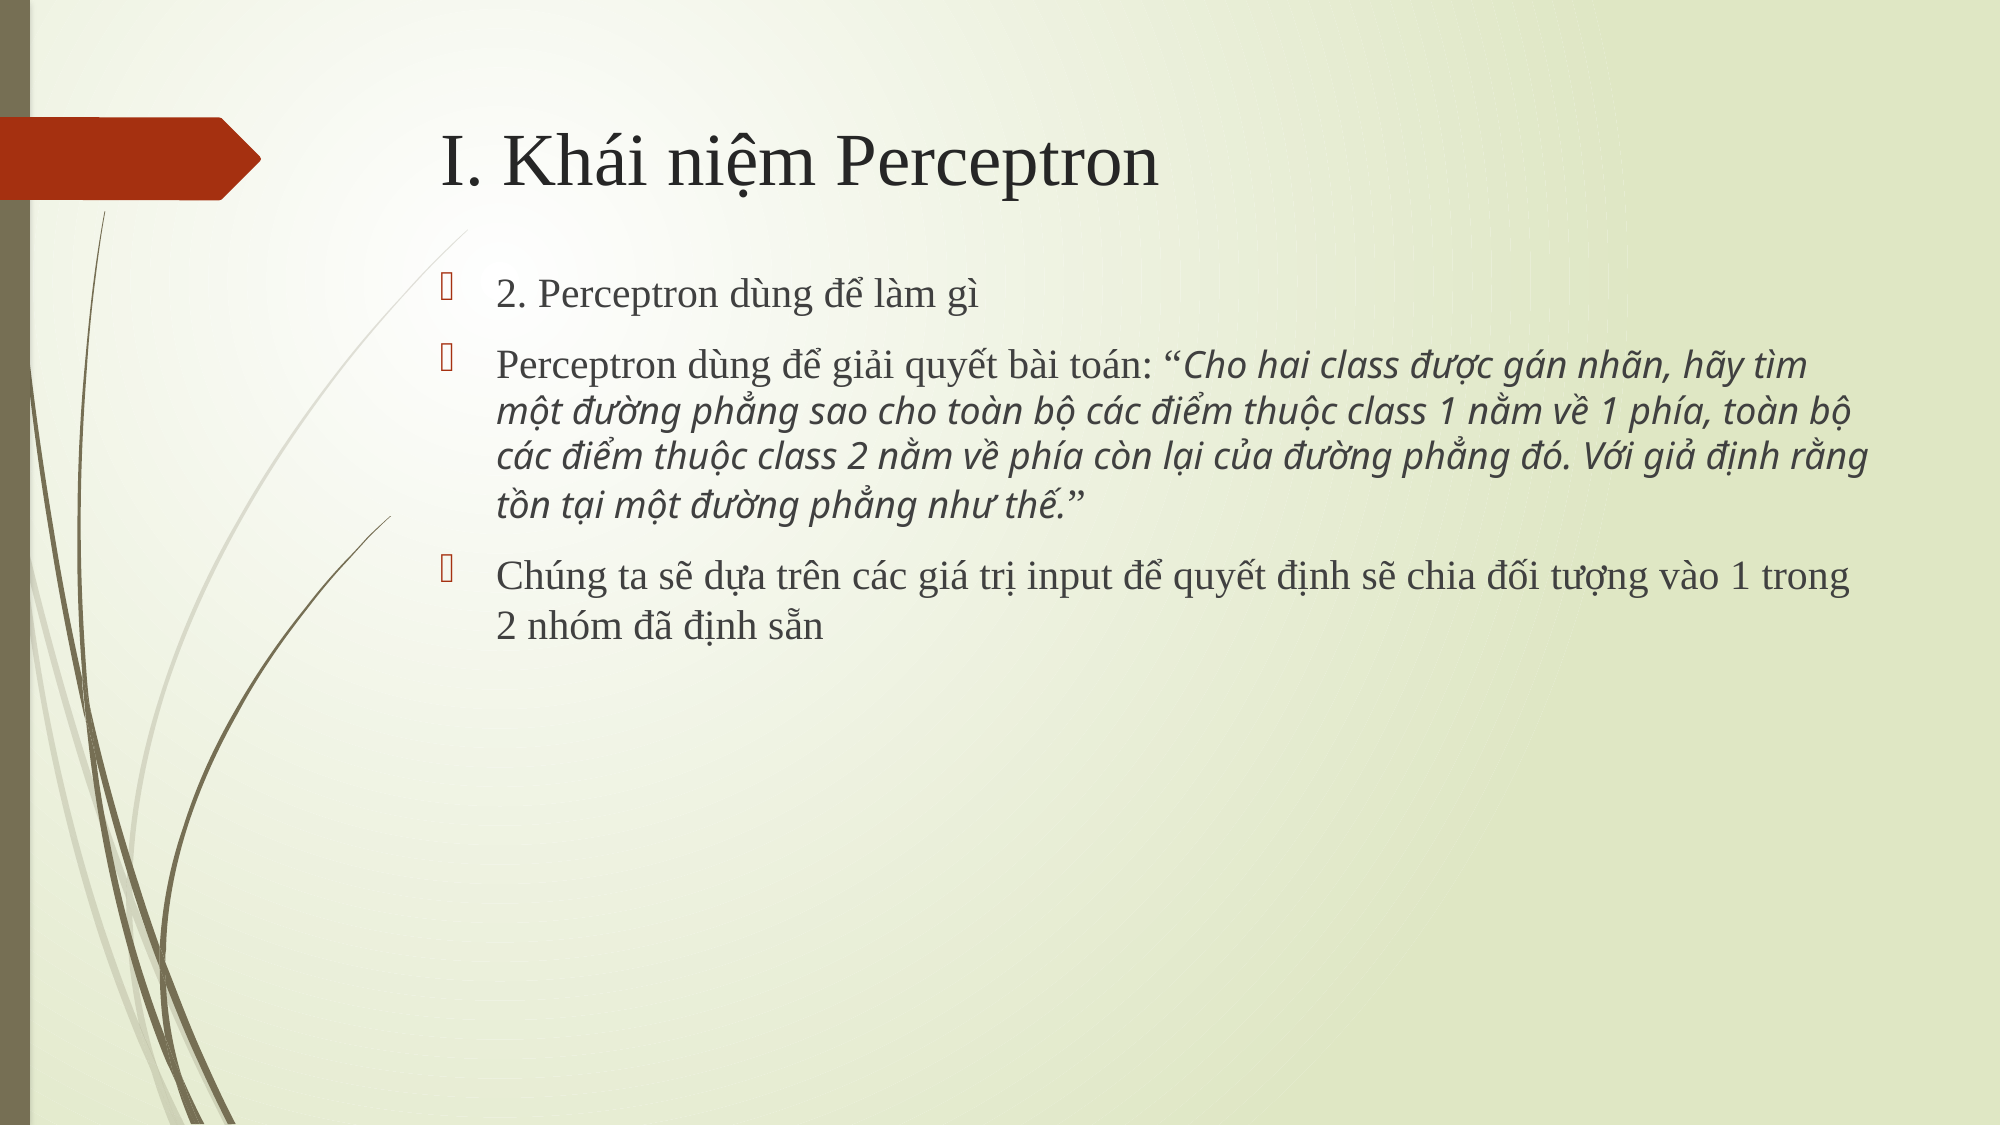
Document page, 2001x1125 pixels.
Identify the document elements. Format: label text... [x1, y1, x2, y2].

title I. Khái niệm Perceptron [425, 102, 1888, 258]
list 2. Perceptron dùng để làm gì Perceptron dùng để giải quyết bài toán: “Cho hai class được gán nhãn, hãy tìm một đường phẳng sao cho toàn bộ các điểm thuộc class 1 nằm về 1 phía, toàn bộ các điểm thuộc class 2 nằm về phía còn lại của đường phẳng đó. Với giả định rằng tồn tại một đường phẳng như thế.” Chúng ta sẽ dựa trên các giá trị input để quyết định sẽ chia đối tượng vào 1 trong 2 nhóm đã định sẵn [424, 258, 1888, 1057]
